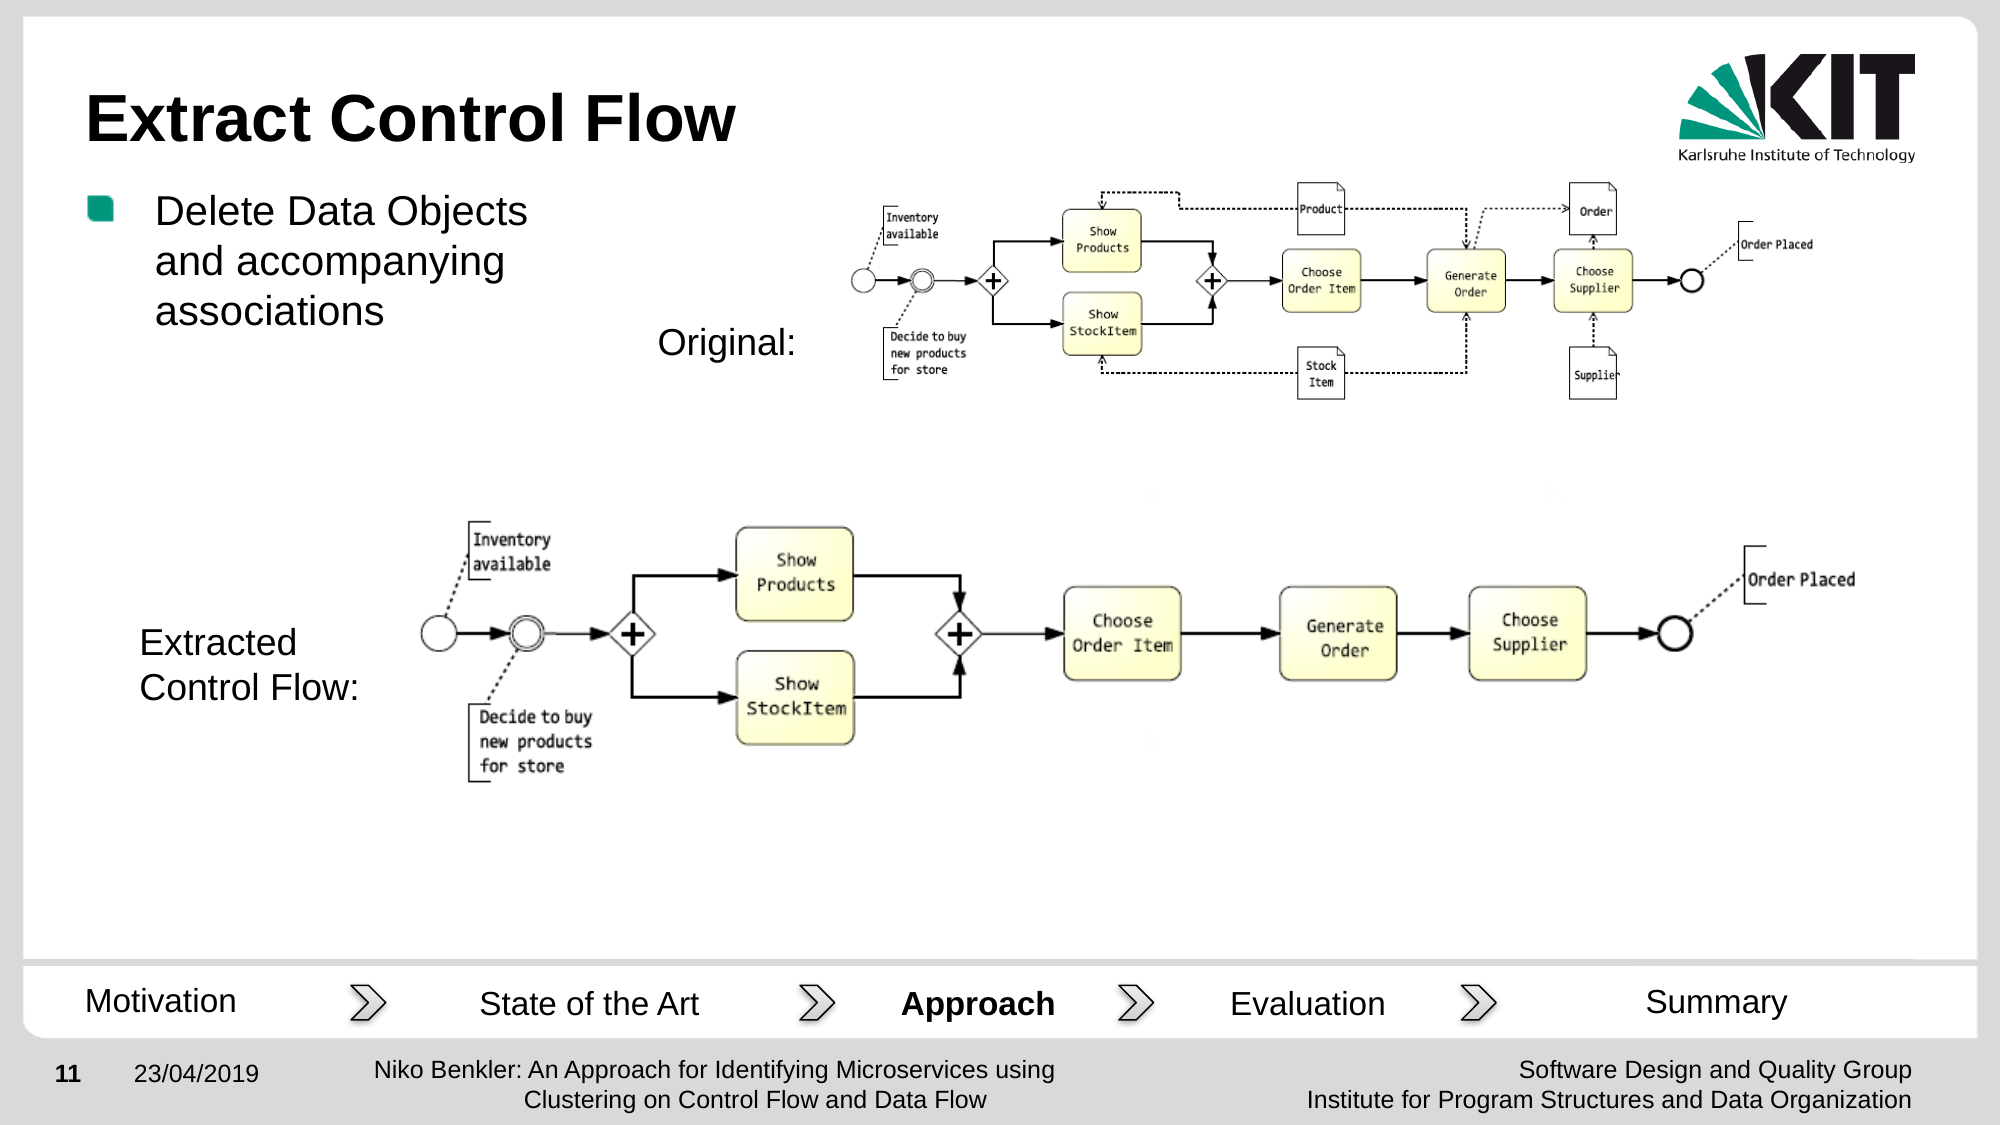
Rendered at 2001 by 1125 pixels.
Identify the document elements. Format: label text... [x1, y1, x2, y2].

text_box Original: [642, 310, 821, 371]
picture [86, 194, 116, 224]
text_box Extracted Control Flow: [124, 610, 377, 716]
list Delete Data Objects and accompanying associations [85, 125, 531, 959]
picture [0, 0, 2000, 1125]
title Extract Control Flow [85, 62, 1598, 156]
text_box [15, 962, 2000, 1032]
